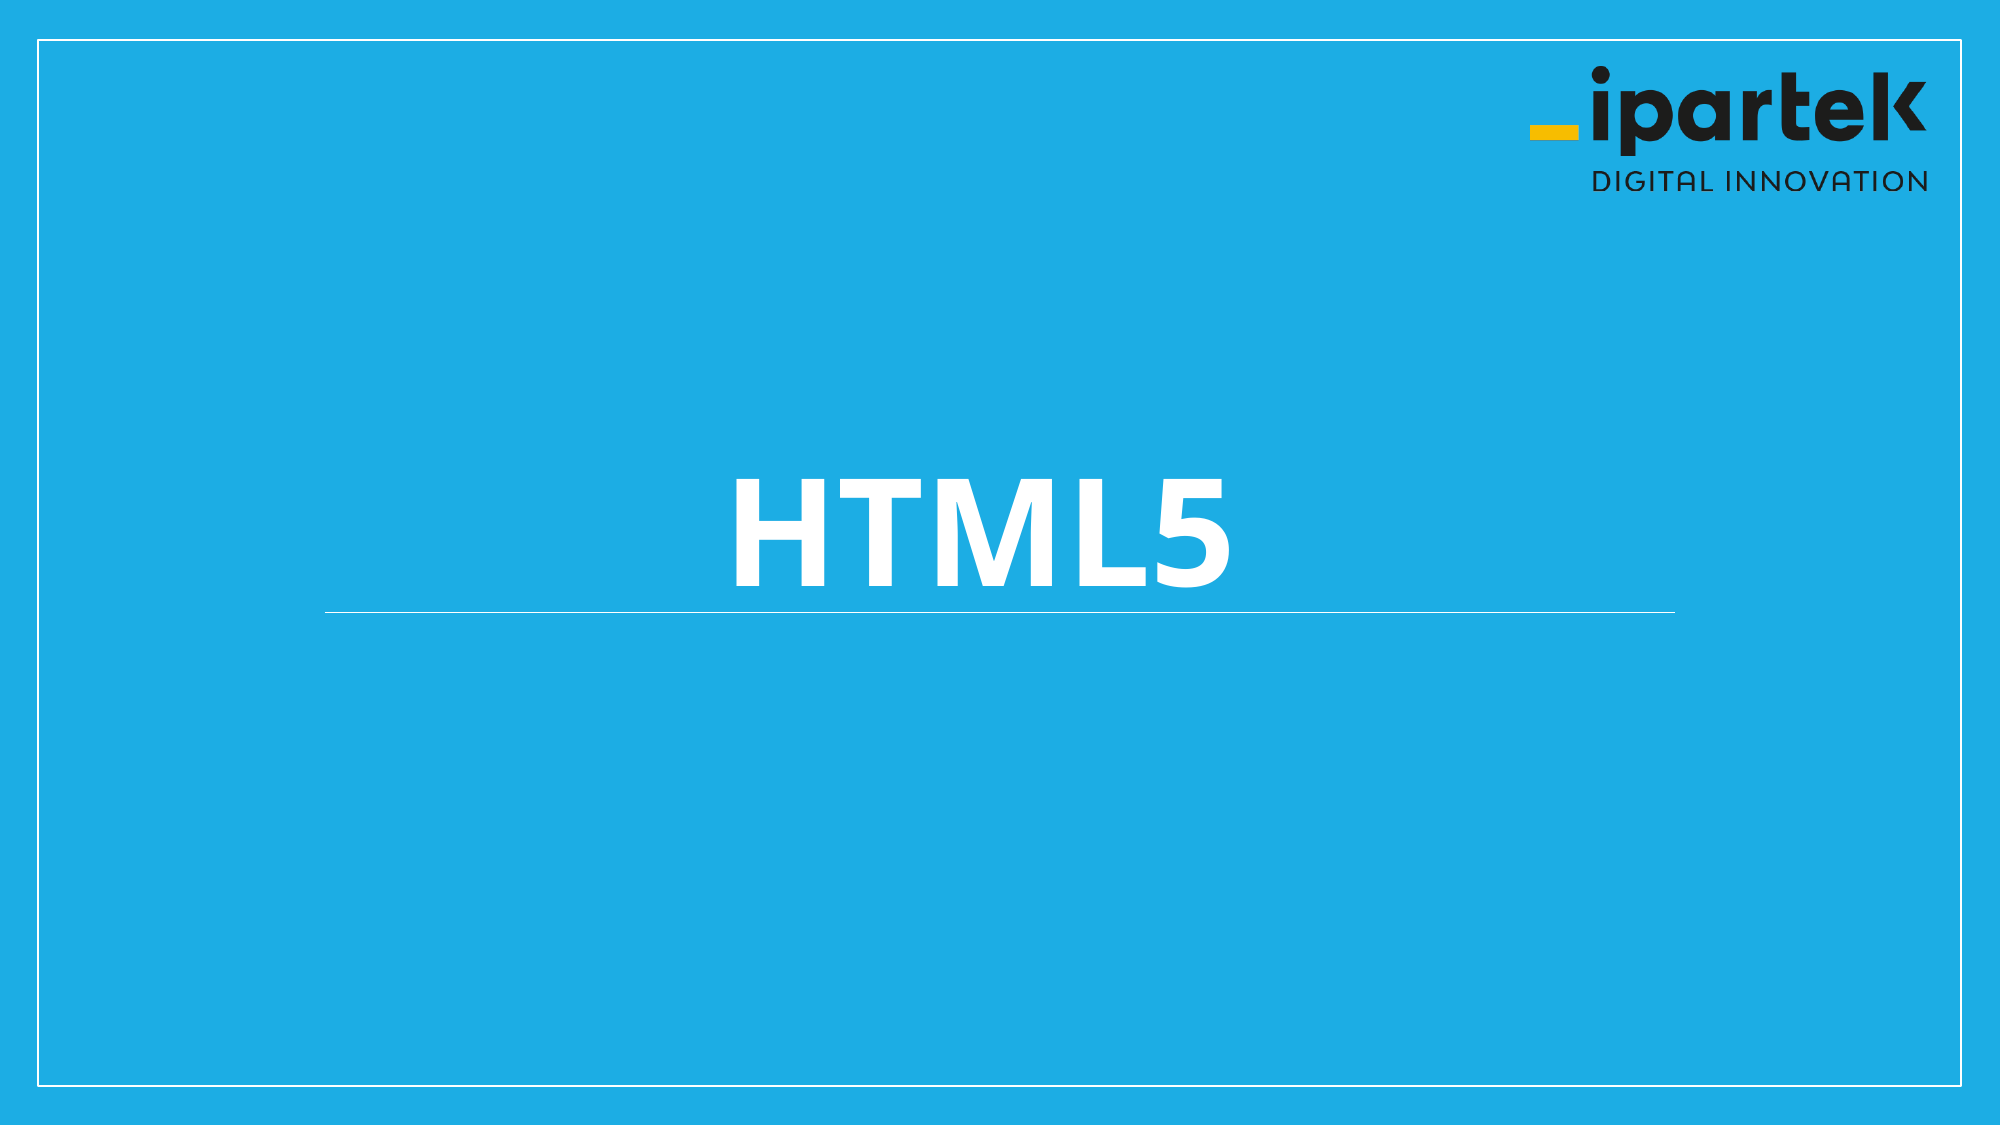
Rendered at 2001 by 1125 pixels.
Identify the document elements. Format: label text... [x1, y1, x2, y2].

picture [1501, 0, 1960, 284]
title HTML5 [182, 144, 1818, 625]
